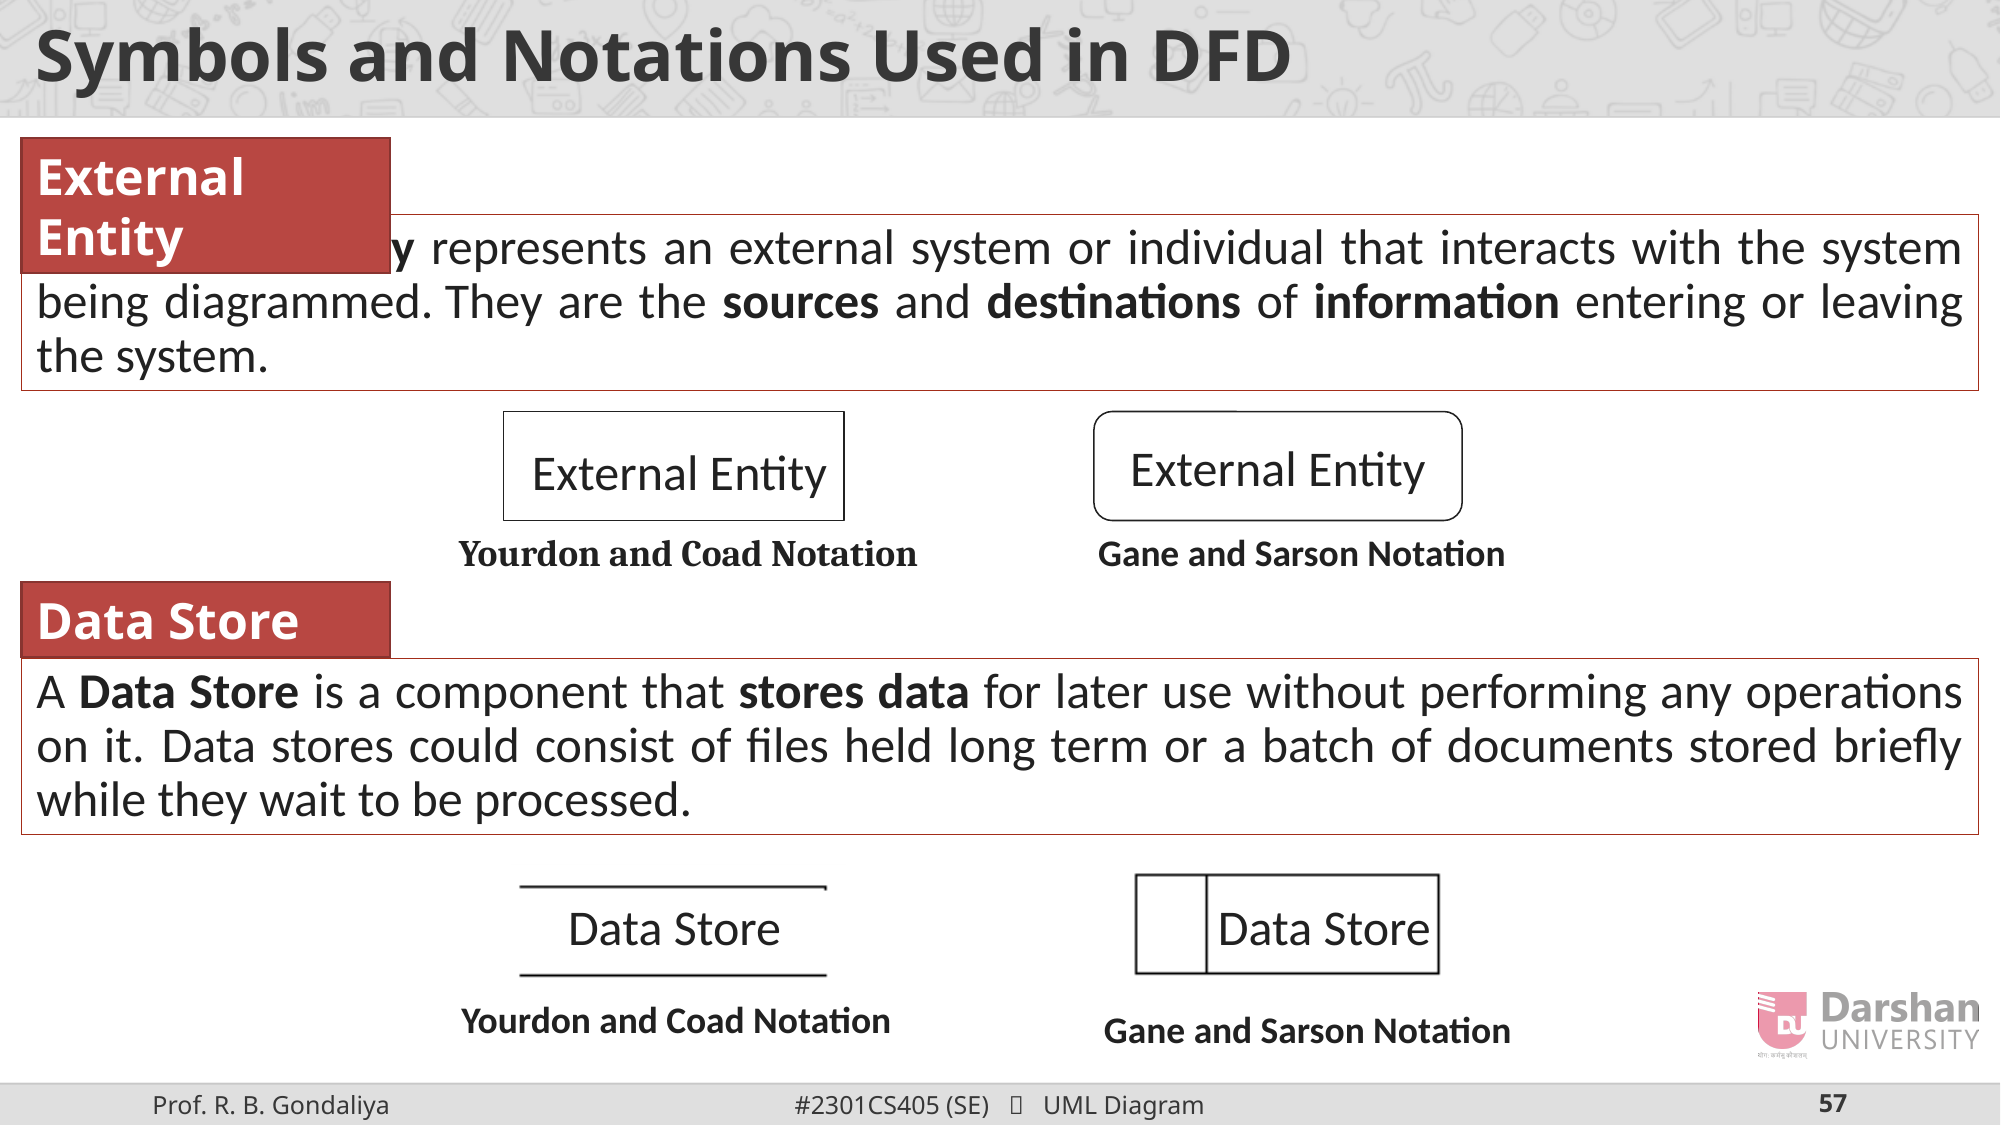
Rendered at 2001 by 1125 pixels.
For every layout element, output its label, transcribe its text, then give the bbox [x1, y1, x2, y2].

text_box External Entity [20, 137, 391, 274]
text_box Yourdon and Coad Notation [443, 521, 951, 583]
text_box External Entity [1093, 411, 1463, 521]
text_box Transaction [1758, 992, 1979, 1059]
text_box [1122, 863, 1454, 989]
text_box Gane and Sarson Notation [1083, 521, 1525, 583]
title Symbols and Notations Used in DFD [0, 0, 2000, 117]
text_box Gane and Sarson Notation [1089, 998, 1531, 1060]
list An External Entity represents an external system or individual that interacts with the system being diagrammed. They are the sources and destinations of information entering or leaving the system. [21, 214, 1979, 391]
text_box Data Store [20, 581, 391, 658]
text_box External Entity [503, 411, 845, 521]
text_box A Data Store is a component that stores data for later use without performing any operations on it. Data stores could consist of files held long term or a batch of documents stored briefly while they wait to be processed. [21, 658, 1979, 835]
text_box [511, 863, 846, 989]
text_box Yourdon and Coad Notation [446, 988, 911, 1049]
